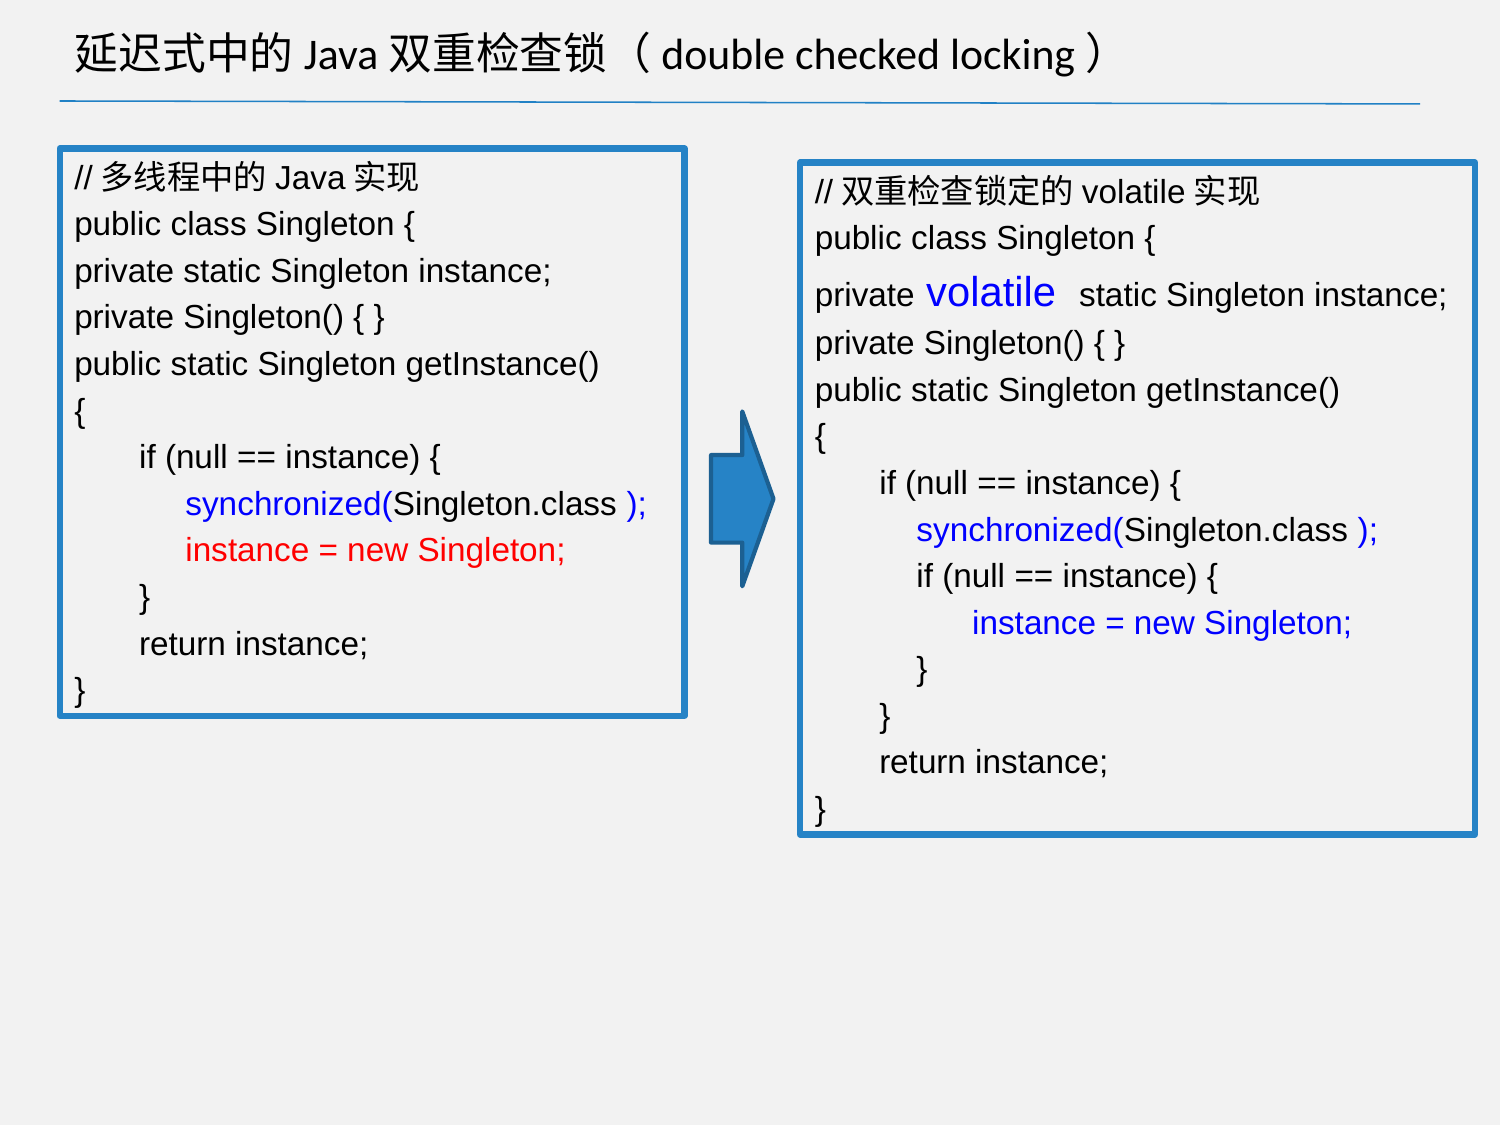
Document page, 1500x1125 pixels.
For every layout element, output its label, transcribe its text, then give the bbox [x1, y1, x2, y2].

text_box //多线程中的Java实现 public class Singleton { private static Singleton instance; private Singleton() { } public static Singleton getInstance() { if (null == instance) { synchronized(Singleton.class ); instance = new Singleton; } return instance; } [59, 148, 685, 716]
text_box //双重检查锁定的volatile实现 public class Singleton { private volatile static Singleton instance; private Singleton() { } public static Singleton getInstance() { if (null == instance) { synchronized(Singleton.class ); if (null == instance) { instance = new Singleton; } } return instance; } [799, 162, 1475, 835]
title 延迟式中的Java双重检查锁（double checked locking） [59, 12, 1354, 93]
text_box [708, 409, 776, 589]
